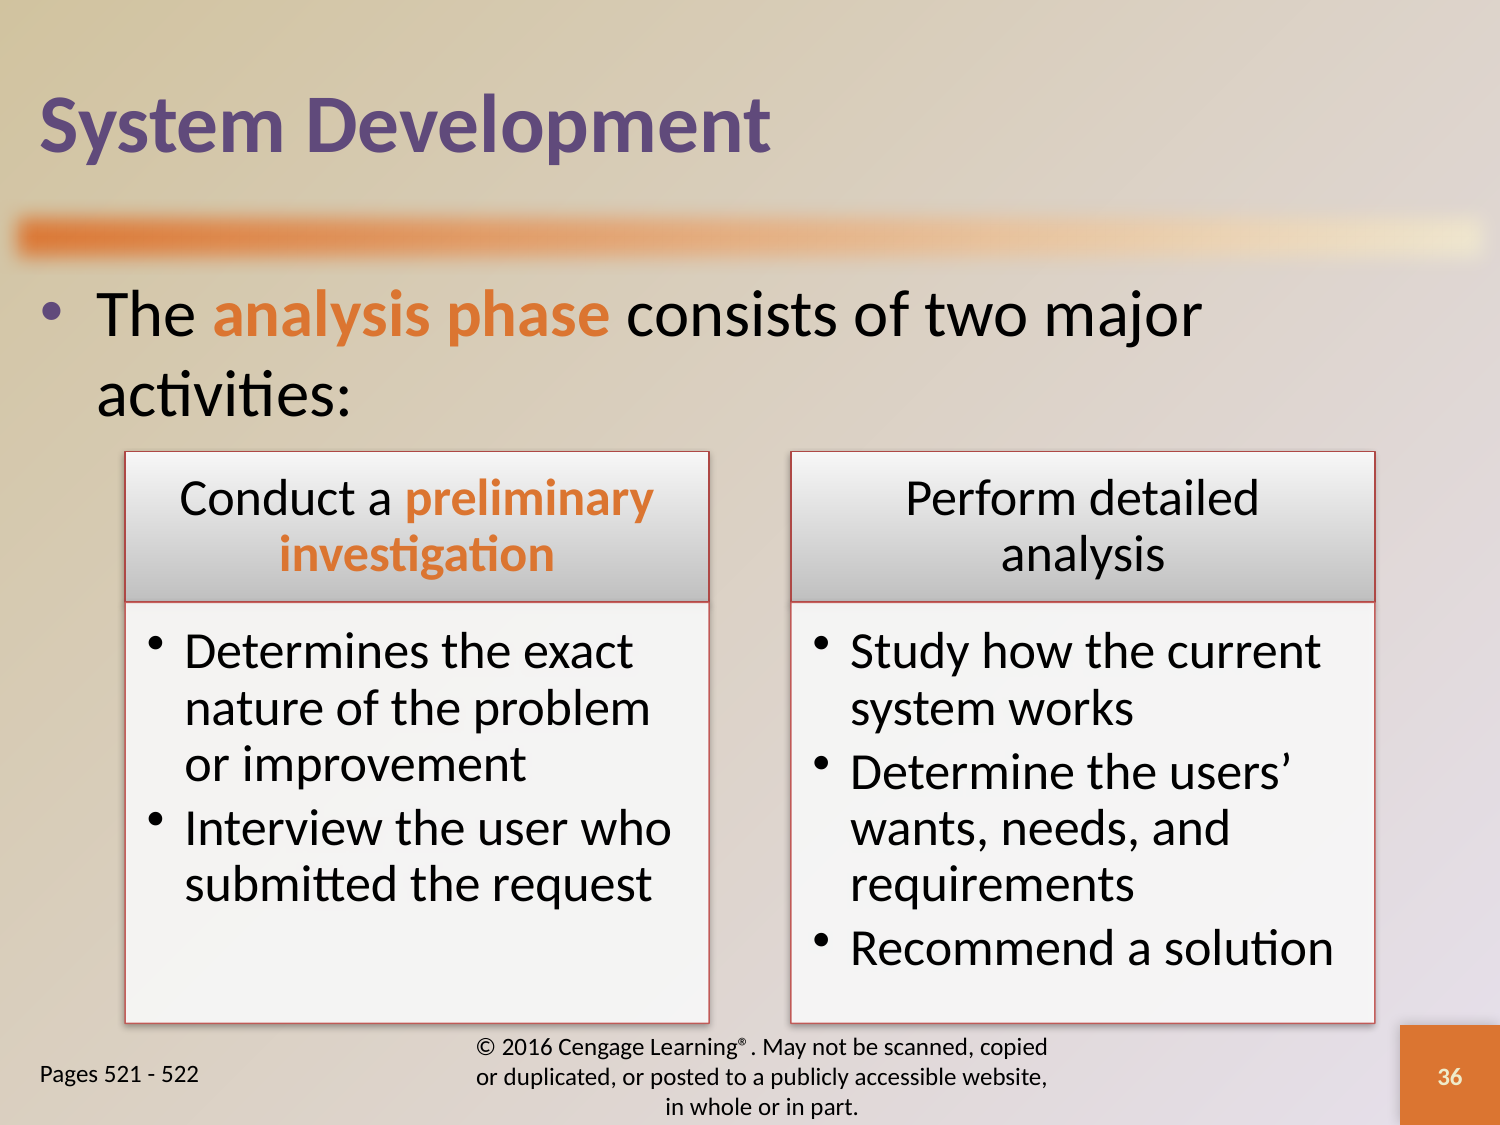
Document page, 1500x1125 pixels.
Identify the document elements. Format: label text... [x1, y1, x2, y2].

list Pages 521 - 522 [24, 1050, 300, 1125]
title System Development [24, 24, 1475, 213]
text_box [124, 437, 1376, 1038]
list The analysis phase consists of two major activities: [24, 262, 1475, 1025]
slide_number 36 [1400, 1025, 1500, 1125]
footer © 2016 Cengage Learning®. May not be scanned, copied or duplicated, or posted to a publicly accessible website, in whole or in part. [450, 1047, 1075, 1113]
